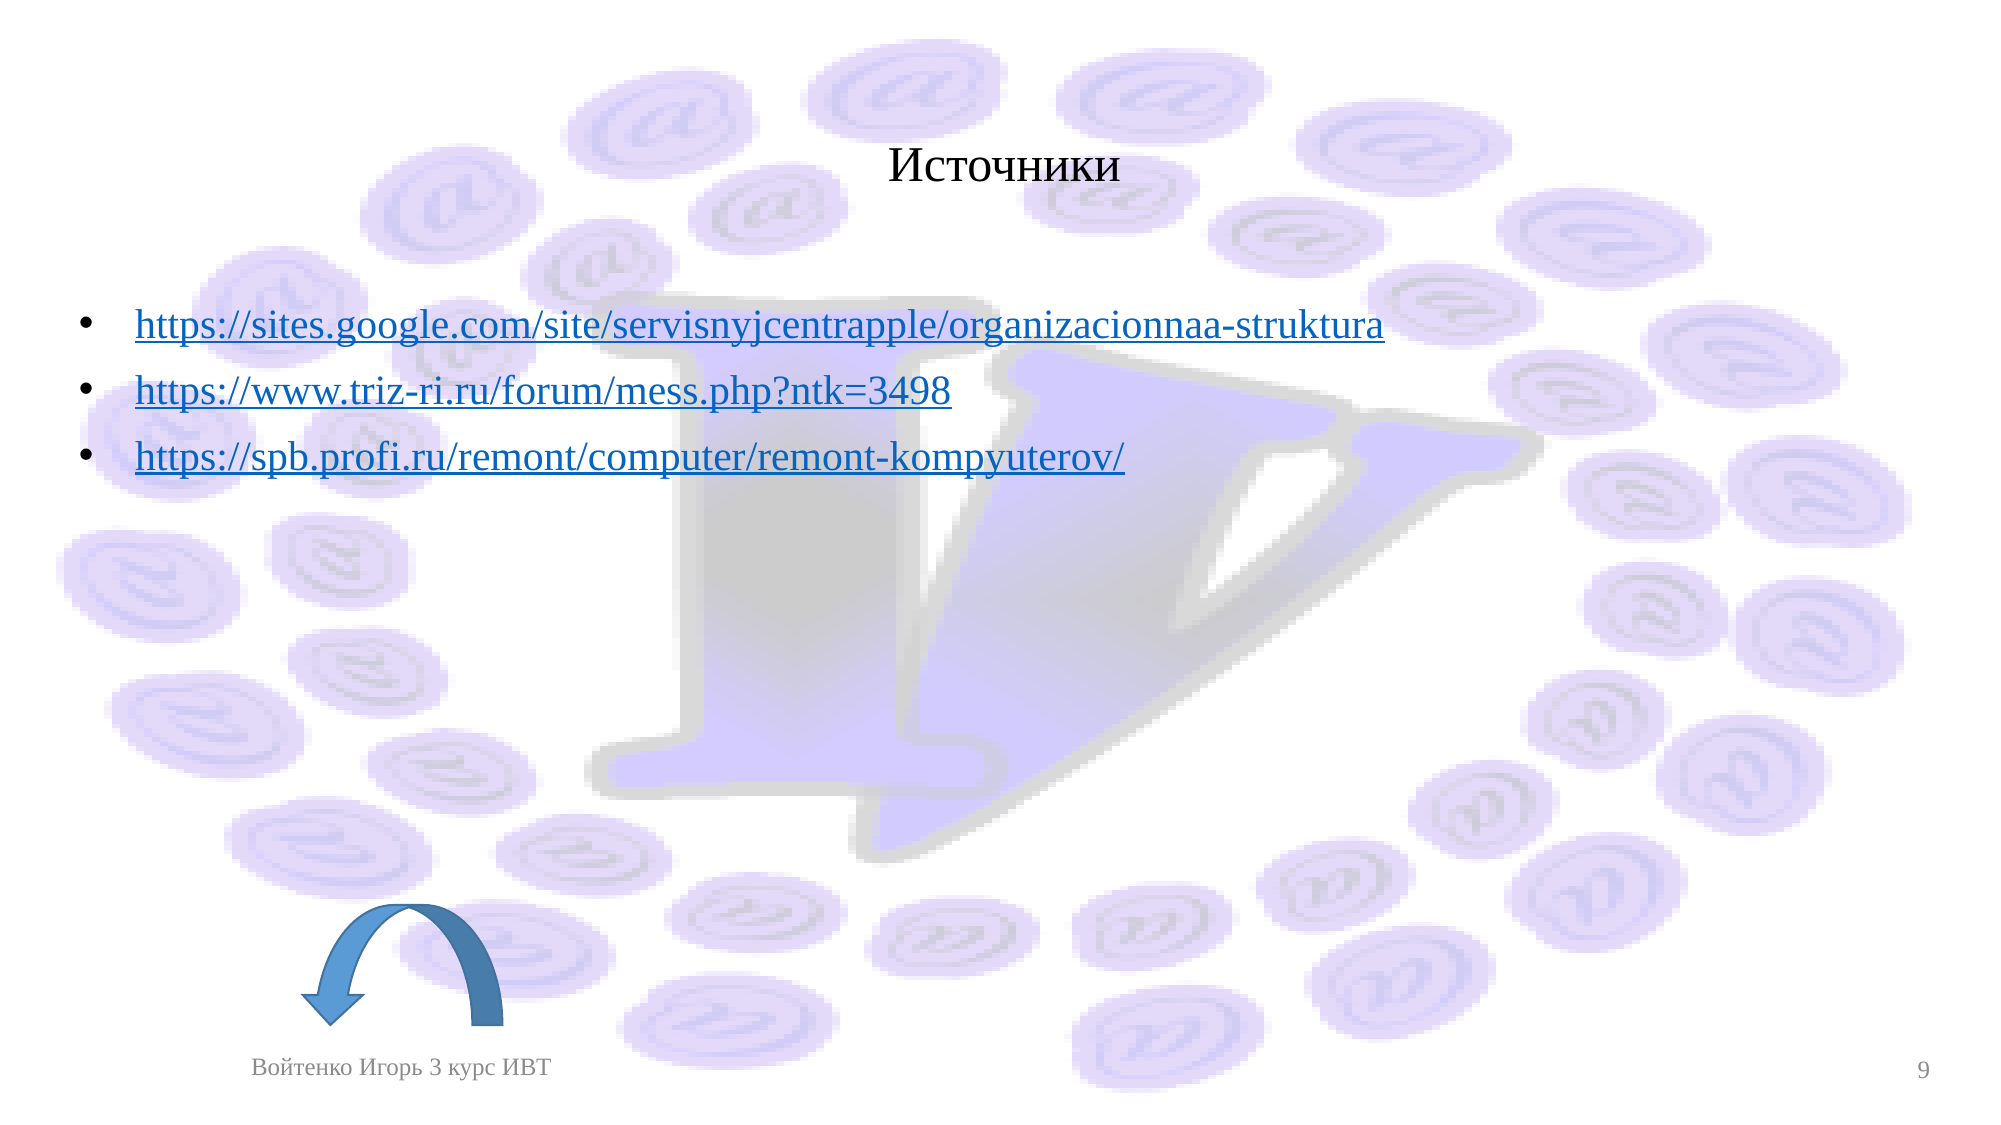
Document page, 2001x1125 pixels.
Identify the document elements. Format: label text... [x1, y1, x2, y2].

footer Войтенко Игорь 3 курс ИВТ [63, 1035, 739, 1096]
list https://sites.google.com/site/servisnyjcentrapple/organizacionnaa-struktura https://www.triz-ri.ru/forum/mess.php?ntk=3498 https://spb.profi.ru/remont/computer/remont-kompyuterov/ [63, 294, 1945, 909]
text_box [300, 903, 504, 1027]
slide_number 9 [1841, 1042, 1946, 1096]
title Источники [63, 59, 1945, 271]
